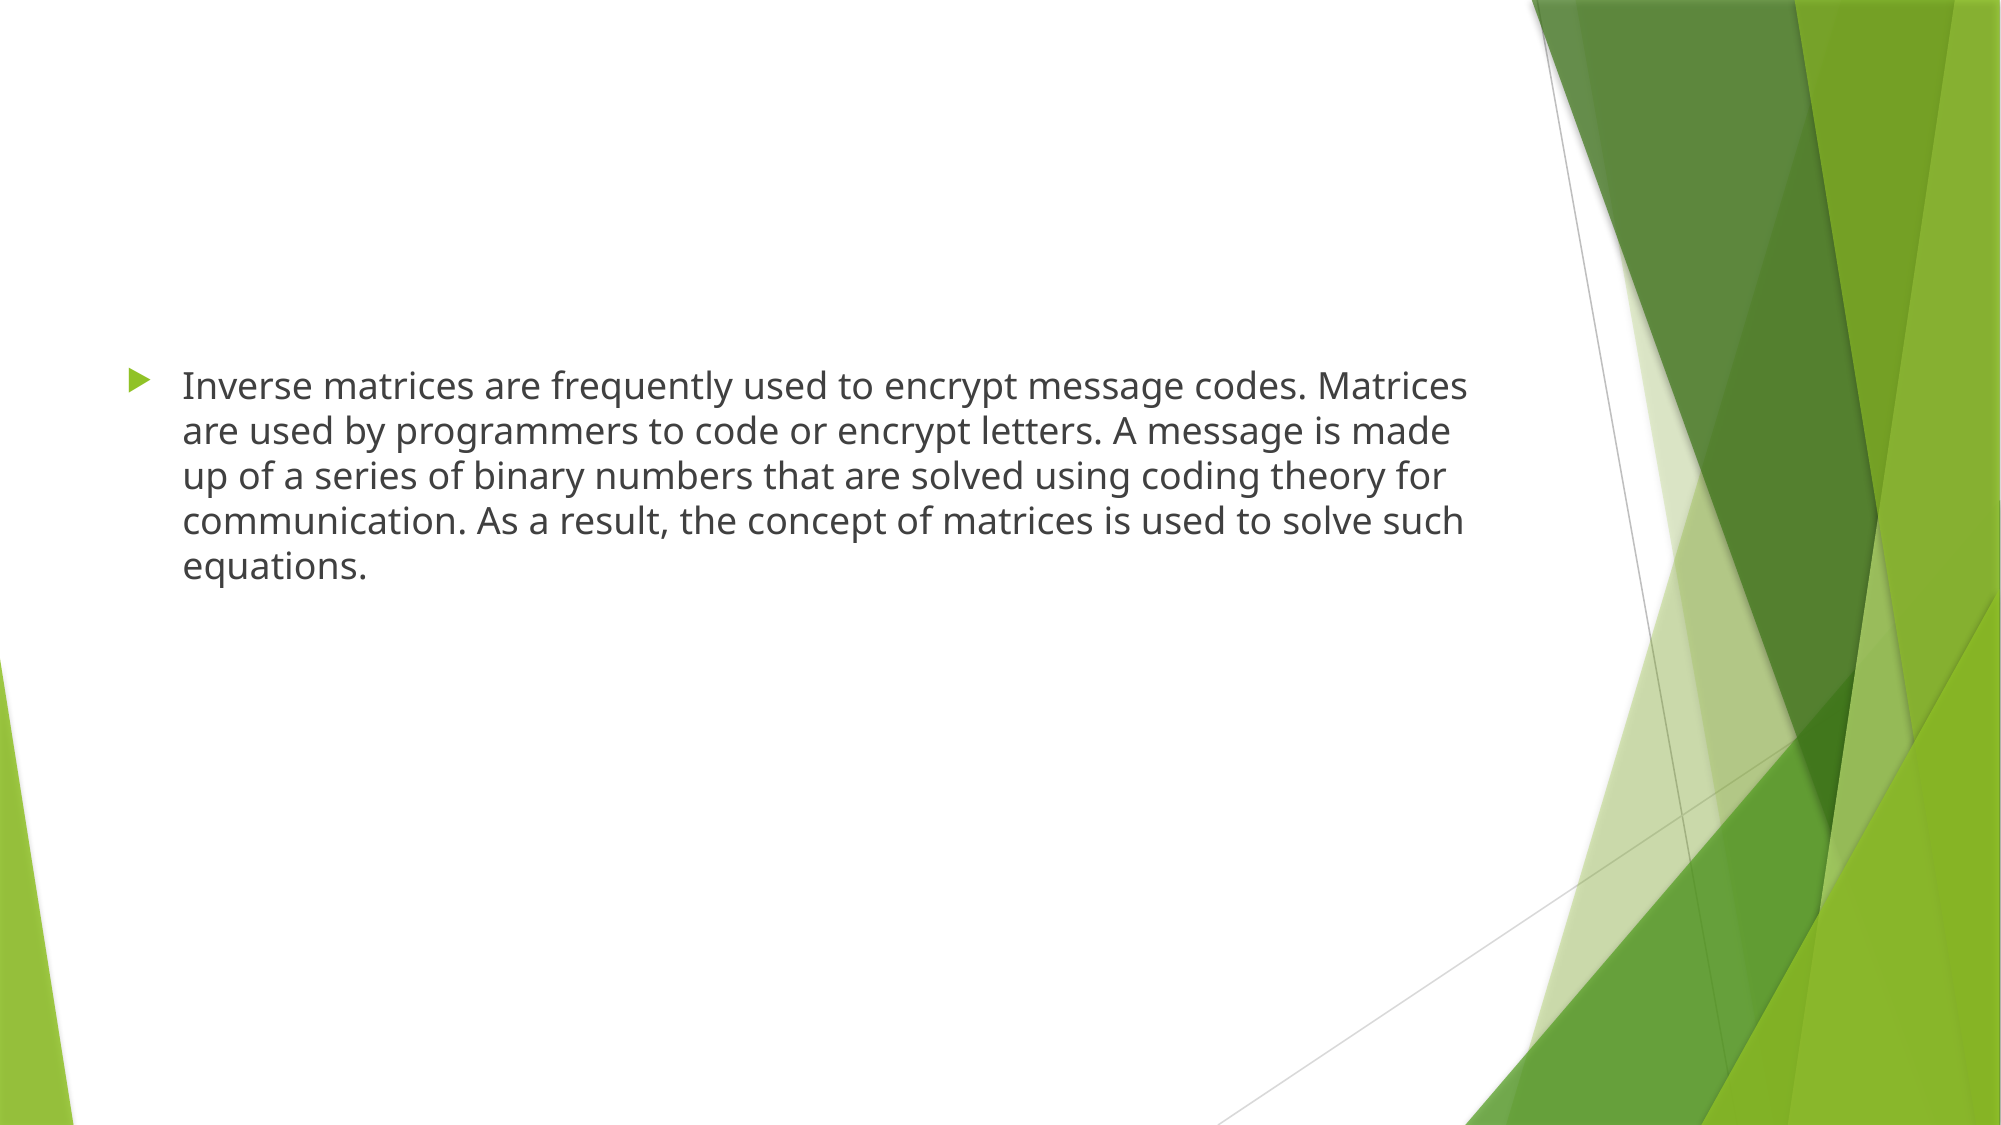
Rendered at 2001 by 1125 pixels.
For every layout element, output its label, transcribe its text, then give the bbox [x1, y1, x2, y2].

list Inverse matrices are frequently used to encrypt message codes. Matrices are used by programmers to code or encrypt letters. A message is made up of a series of binary numbers that are solved using coding theory for communication. As a result, the concept of matrices is used to solve such equations. [111, 354, 1522, 992]
